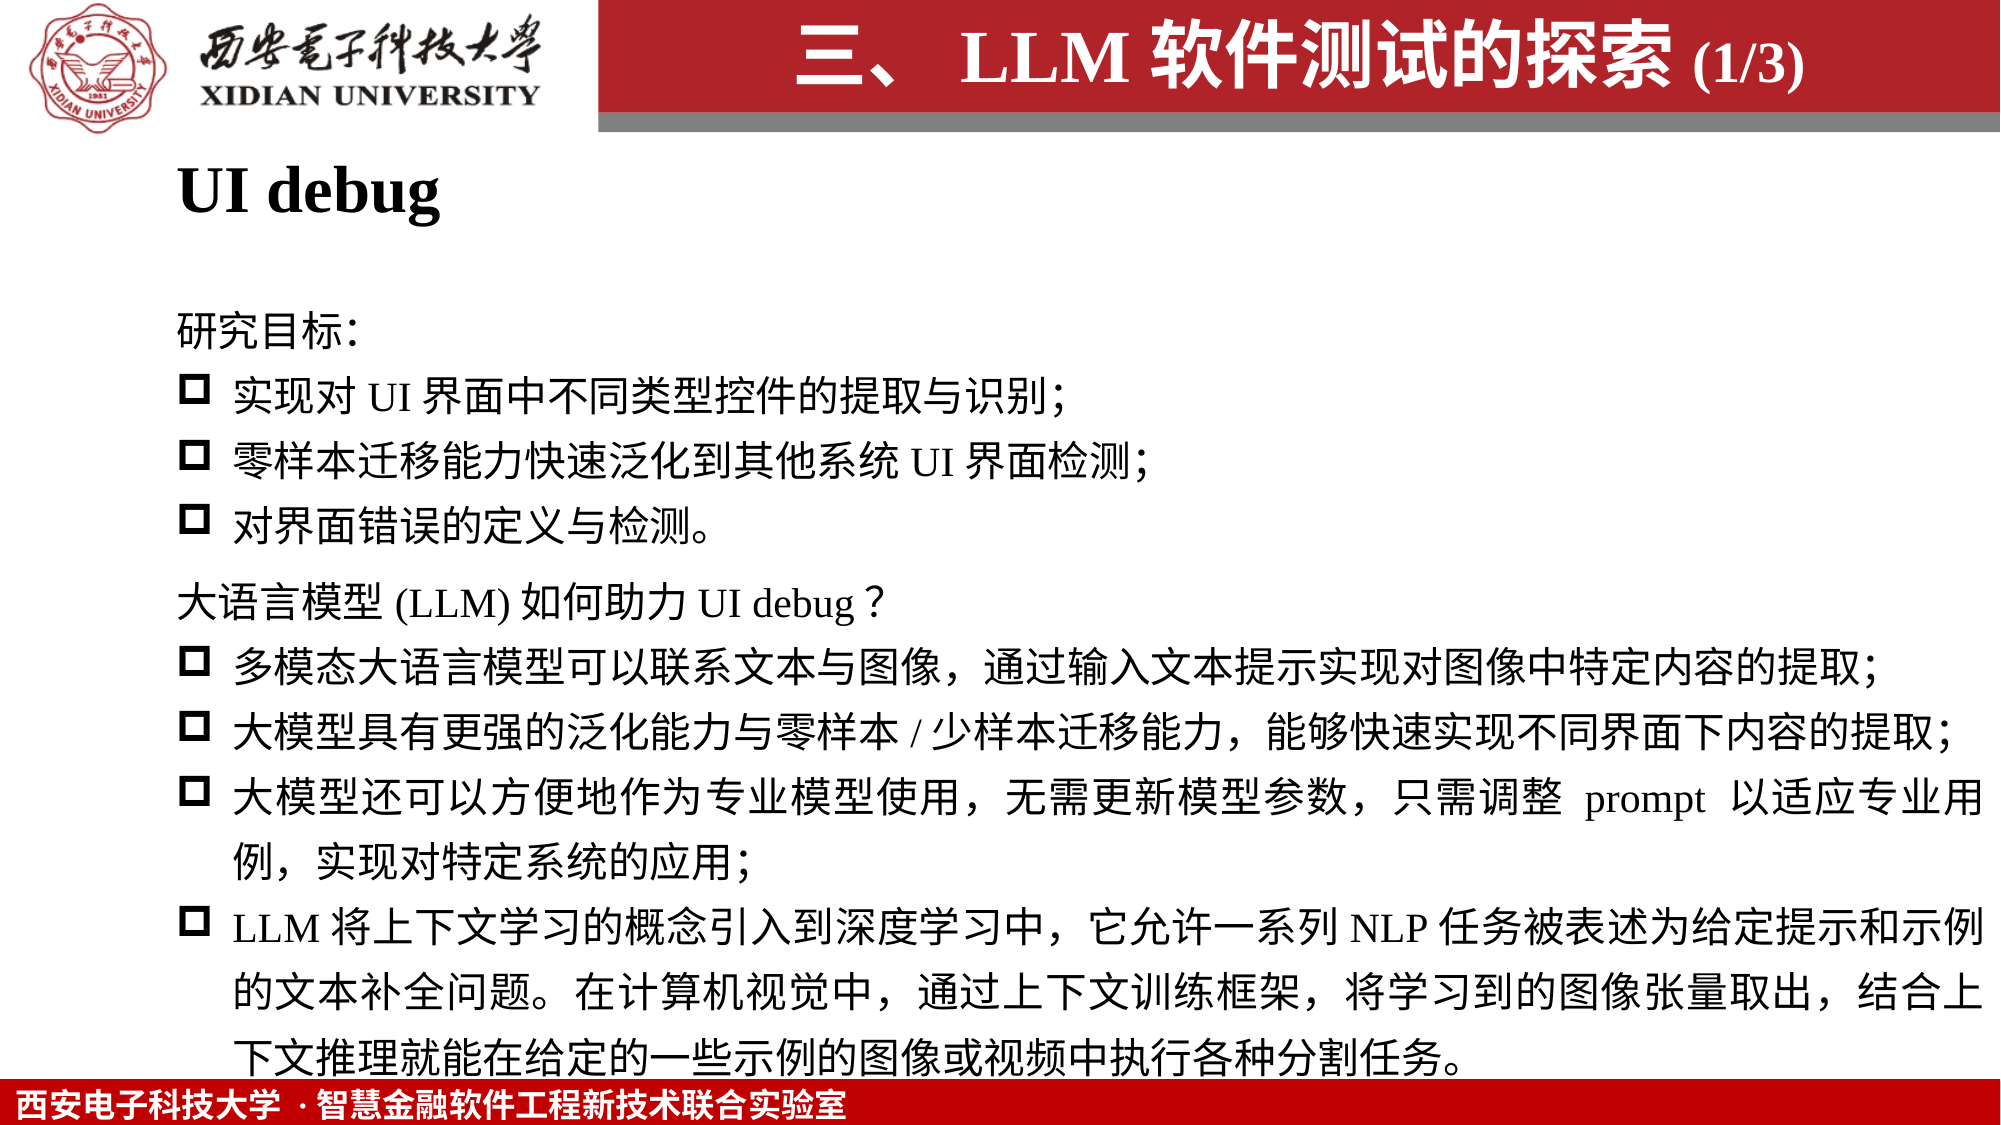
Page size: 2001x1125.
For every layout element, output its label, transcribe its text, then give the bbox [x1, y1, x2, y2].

text_box 三、LLM软件测试的探索(1/3) [598, 0, 2000, 109]
text_box UI debug [161, 156, 1402, 234]
text_box 大语言模型(LLM)如何助力UI debug？ 多模态大语言模型可以联系文本与图像，通过输入文本提示实现对图像中特定内容的提取； 大模型具有更强的泛化能力与零样本/少样本迁移能力，能够快速实现不同界面下内容的提取； 大模型还可以方便地作为专业模型使用，无需更新模型参数，只需调整 prompt 以适应专业用例，实现对特定系统的应用； LLM将上下文学习的概念引入到深度学习中，它允许一系列NLP任务被表述为给定提示和示例的文本补全问题。在计算机视觉中，通过上下文训练框架，将学习到的图像张量取出，结合上下文推理就能在给定的一些示例的图像或视频中执行各种分割任务。 [161, 553, 2000, 1089]
text_box 研究目标： 实现对UI界面中不同类型控件的提取与识别； 零样本迁移能力快速泛化到其他系统UI界面检测； 对界面错误的定义与检测。 [161, 282, 1686, 553]
picture [23, 2, 552, 137]
